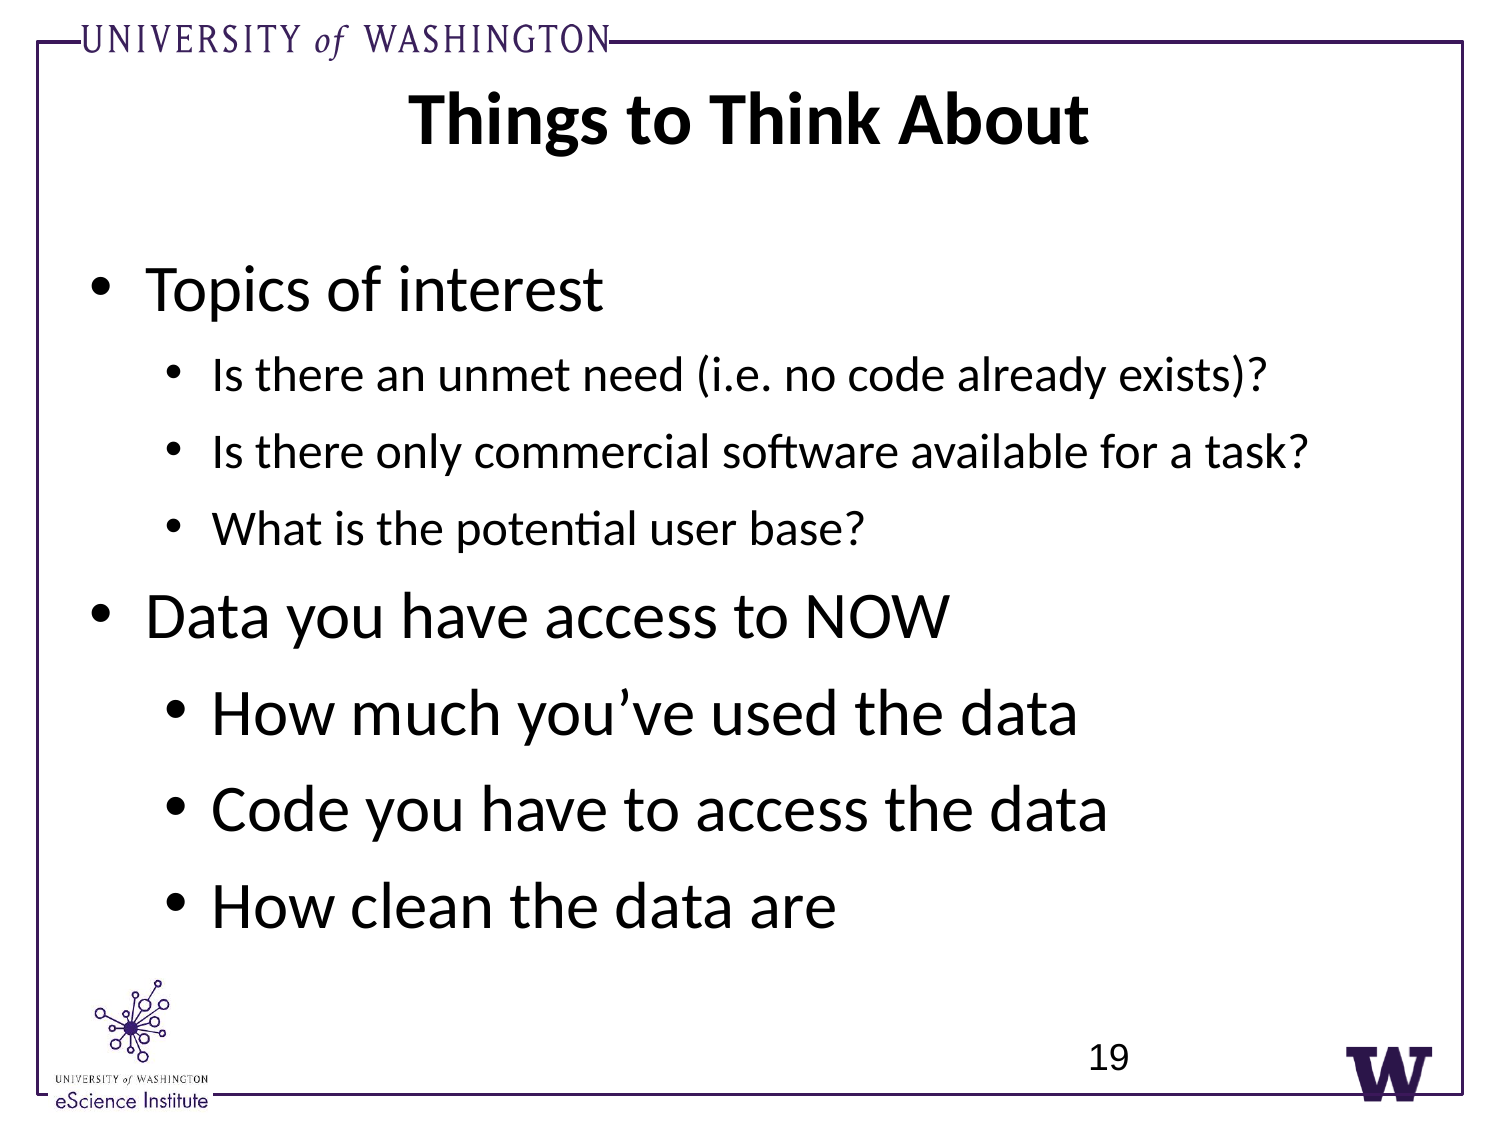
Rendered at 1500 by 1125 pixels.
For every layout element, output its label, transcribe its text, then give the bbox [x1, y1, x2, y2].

picture [1339, 1041, 1438, 1093]
picture [48, 978, 213, 1113]
picture [81, 24, 609, 61]
text_box 19 [1073, 1024, 1300, 1085]
text_box Topics of interest Is there an unmet need (i.e. no code already exists)? Is there only commercial software available for a task? What is the potential user base? Data you have access to NOW How much you’ve used the data Code you have to access the data How clean the data are [74, 237, 1425, 948]
picture [1339, 1096, 1438, 1107]
text_box Things to Think About [74, 62, 1425, 200]
